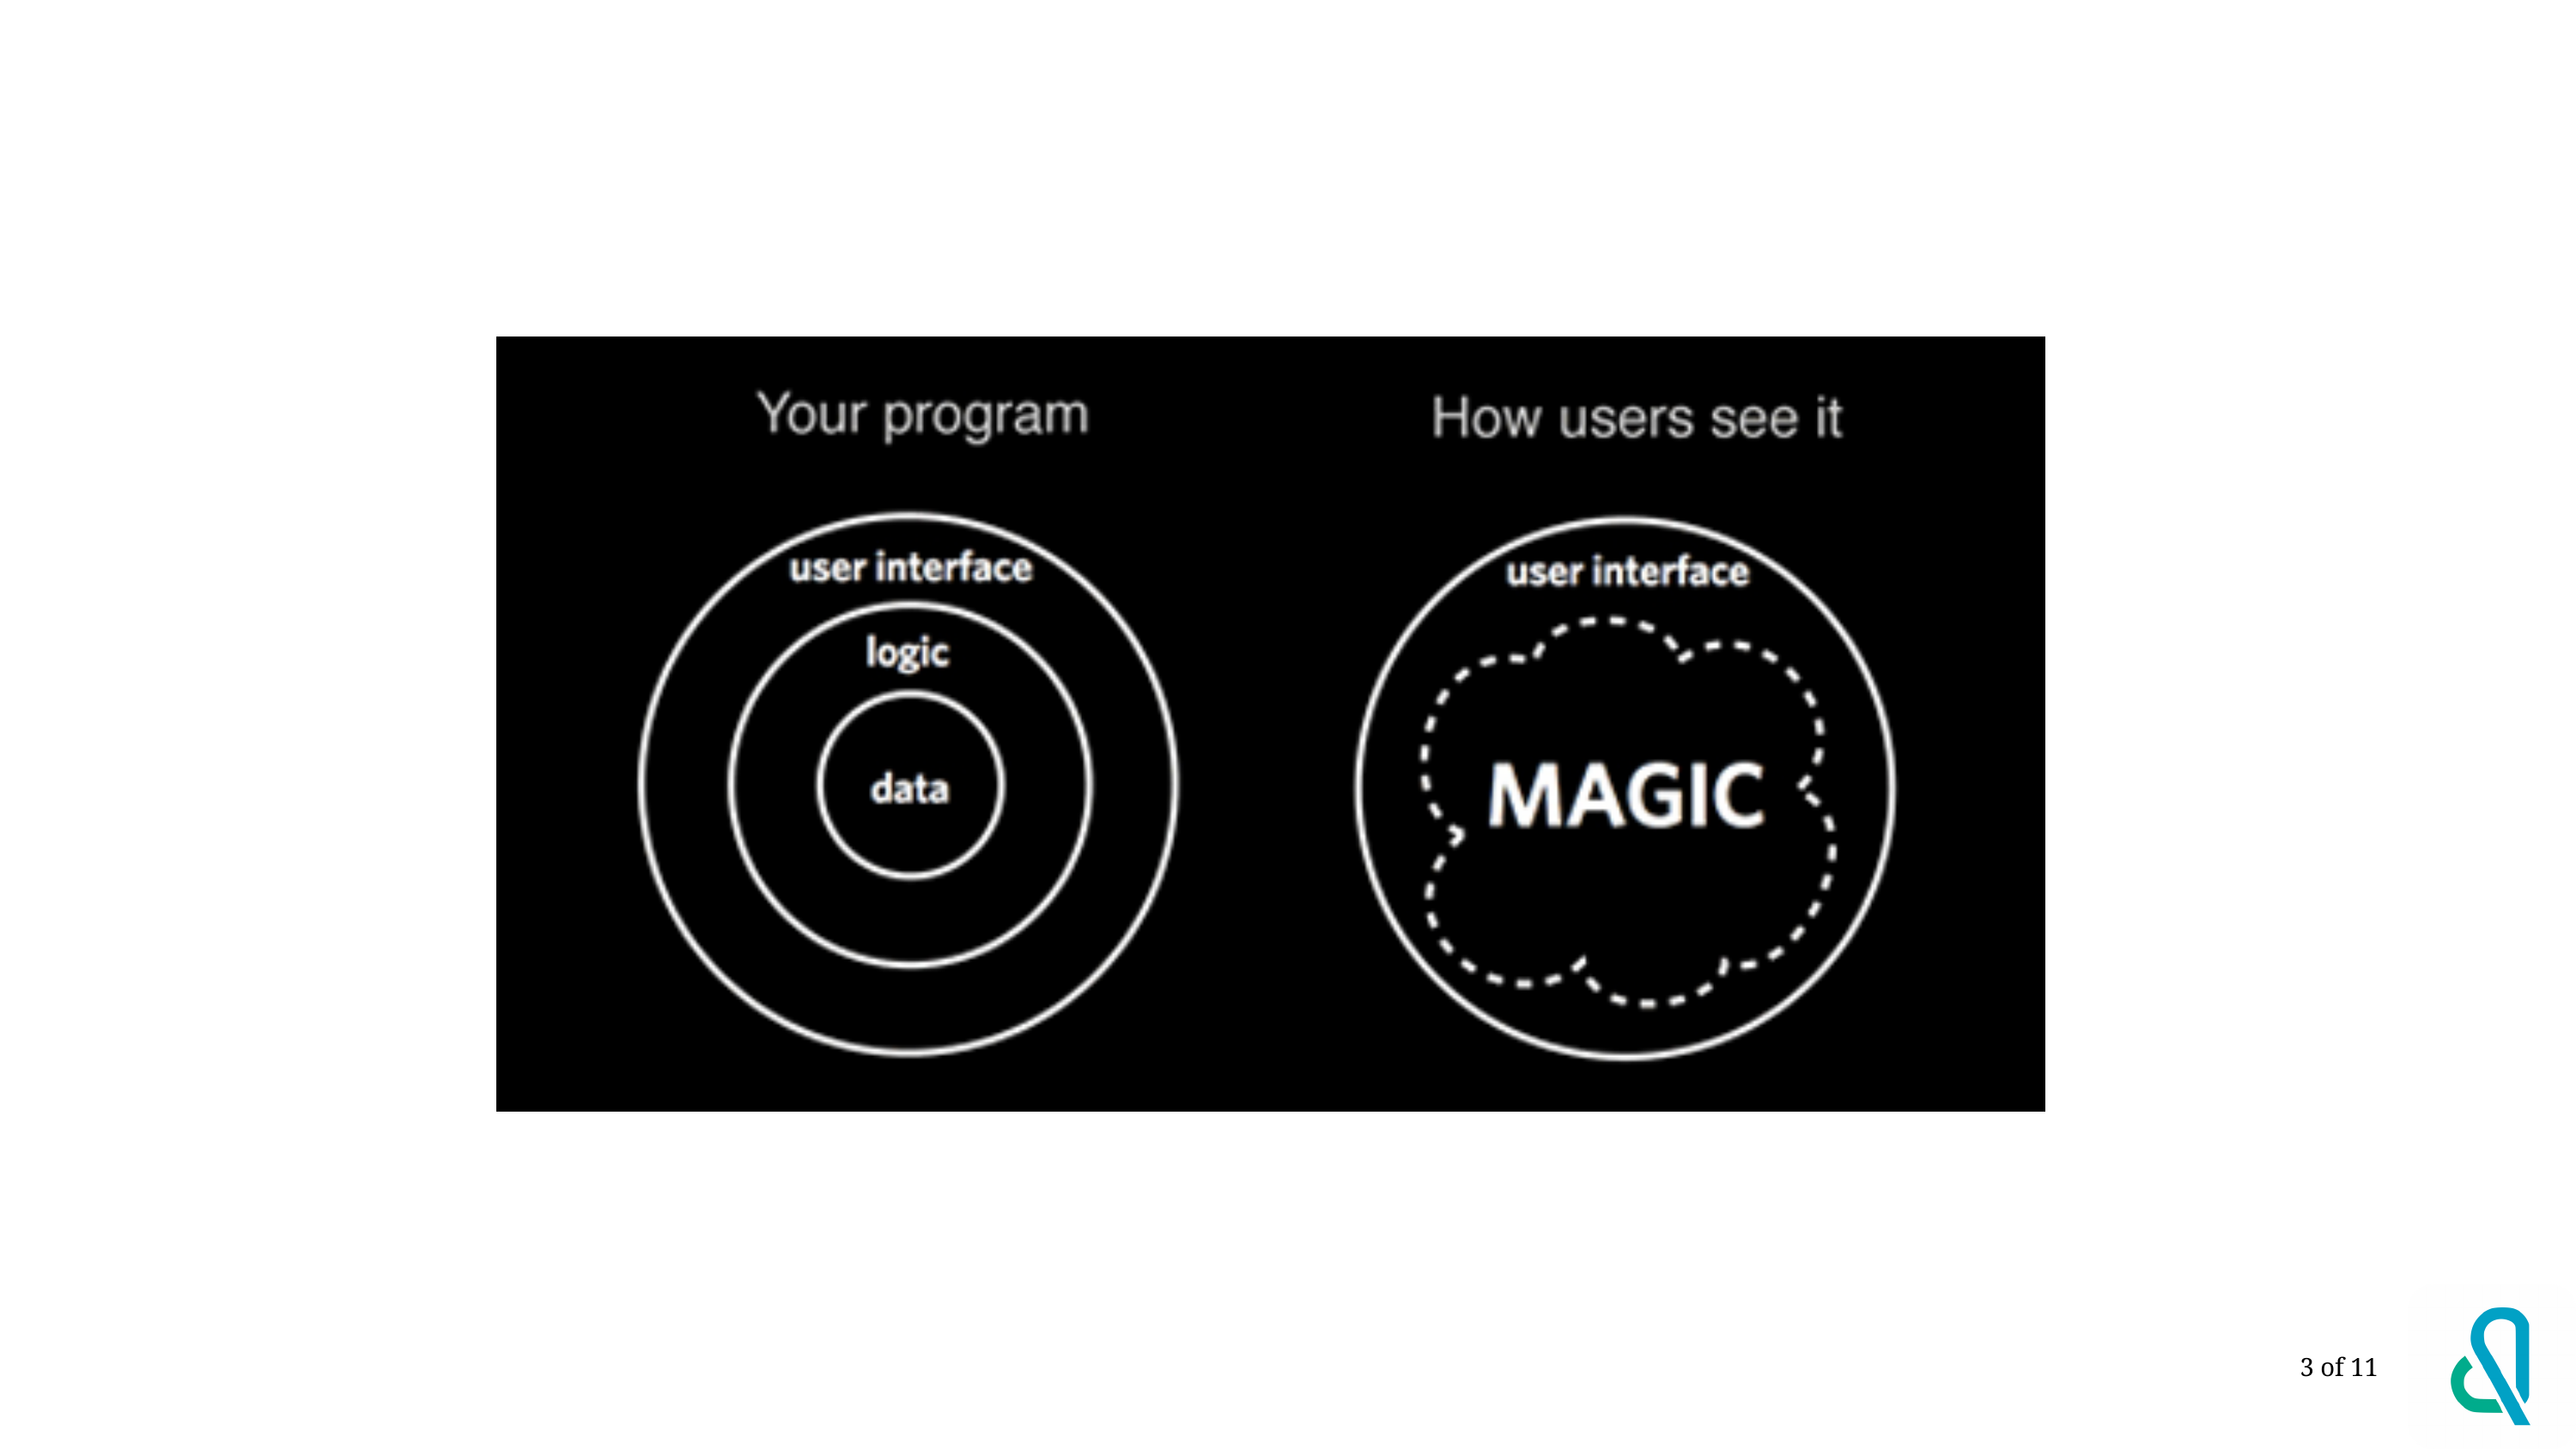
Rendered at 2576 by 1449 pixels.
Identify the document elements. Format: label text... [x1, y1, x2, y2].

text_box [2408, 1284, 2576, 1449]
text_box 3 of 11 [2287, 1338, 2409, 1395]
picture [496, 336, 2045, 1112]
